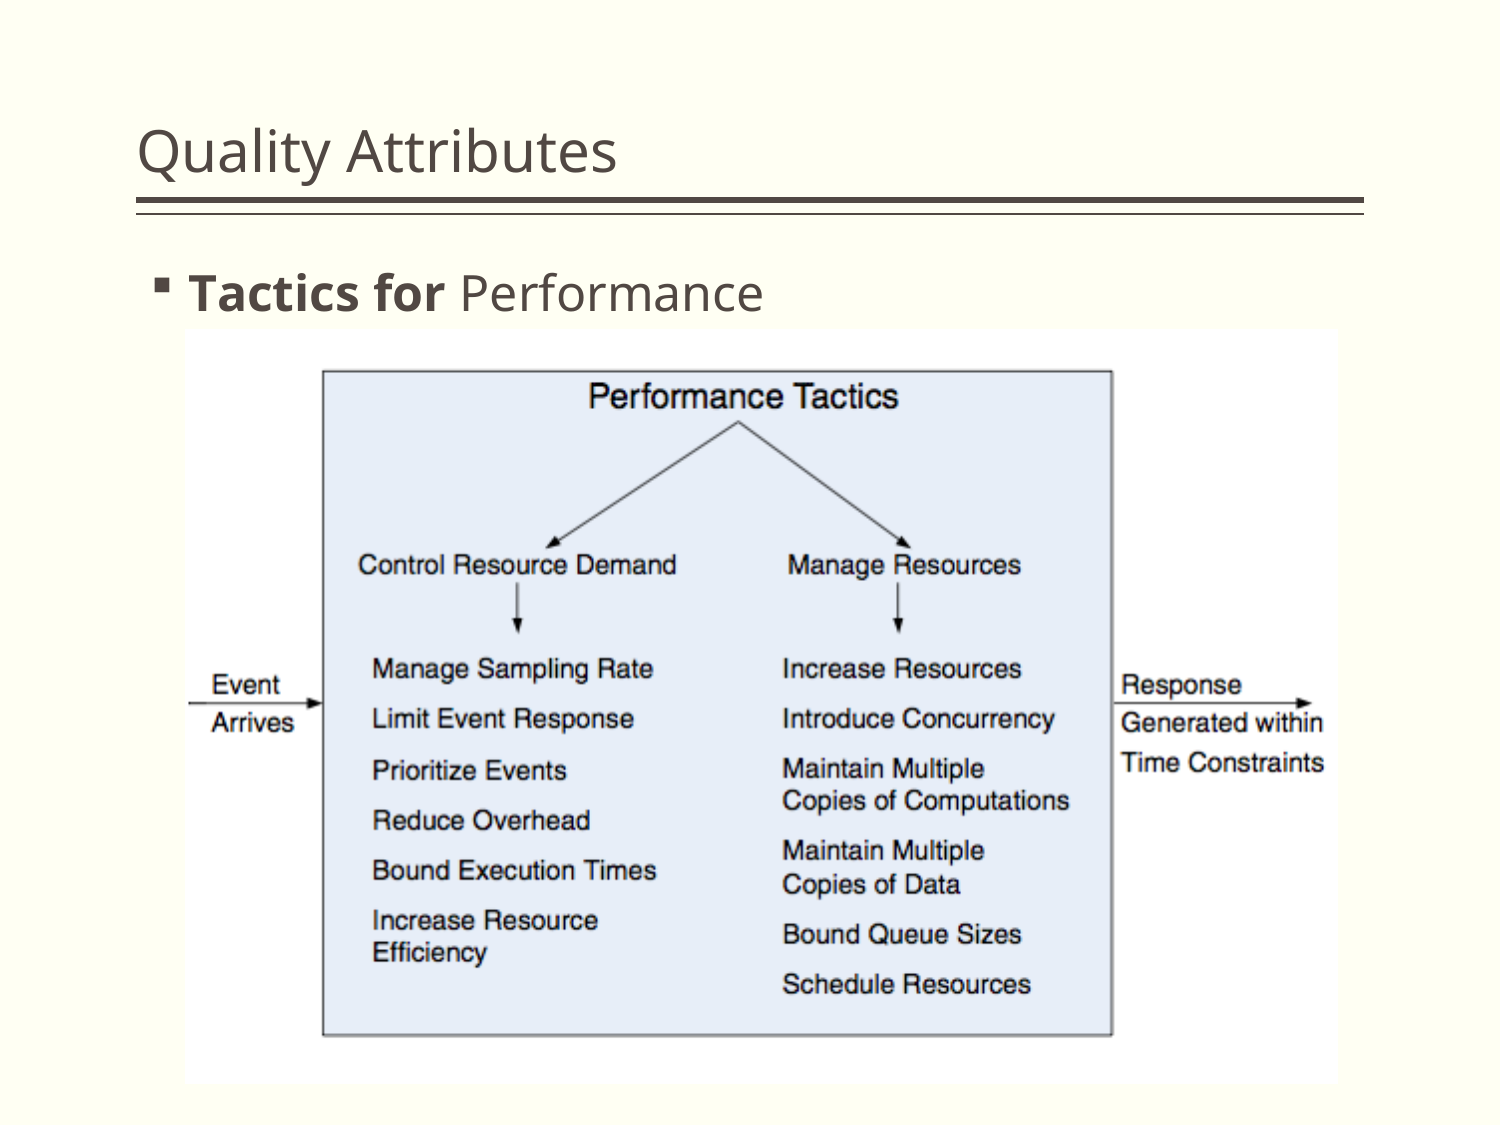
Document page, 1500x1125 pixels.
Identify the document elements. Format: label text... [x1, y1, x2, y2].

picture [185, 329, 1338, 1084]
title Quality Attributes [135, 12, 1364, 193]
text_box Tactics for Performance [135, 260, 1364, 340]
